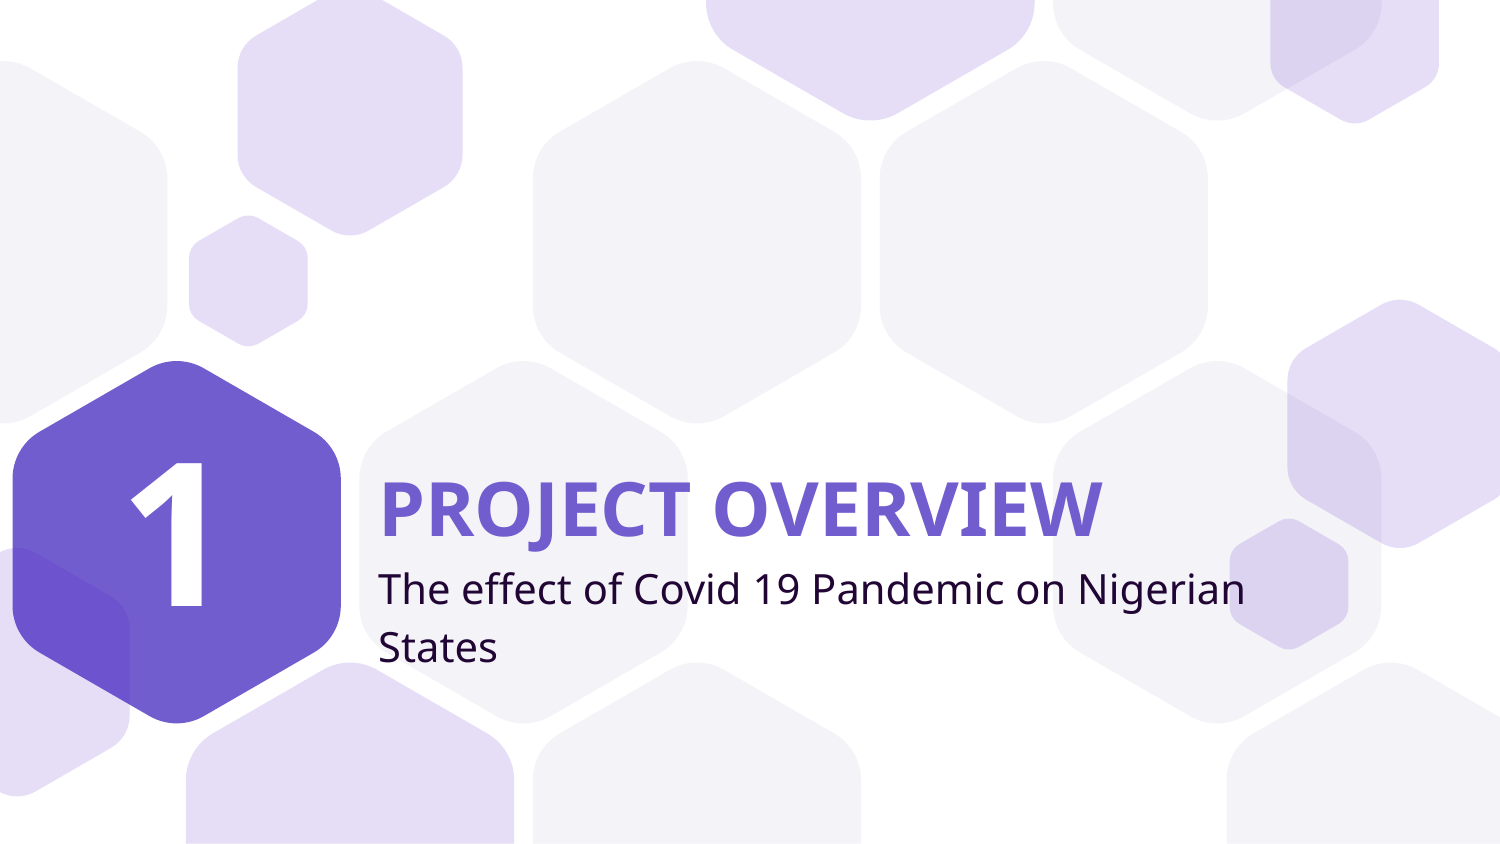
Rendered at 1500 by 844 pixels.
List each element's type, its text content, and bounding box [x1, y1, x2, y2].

title PROJECT OVERVIEW [378, 473, 1332, 552]
text_box 1 [12, 361, 342, 723]
subtitle The effect of Covid 19 Pandemic on Nigerian States [378, 555, 1332, 623]
